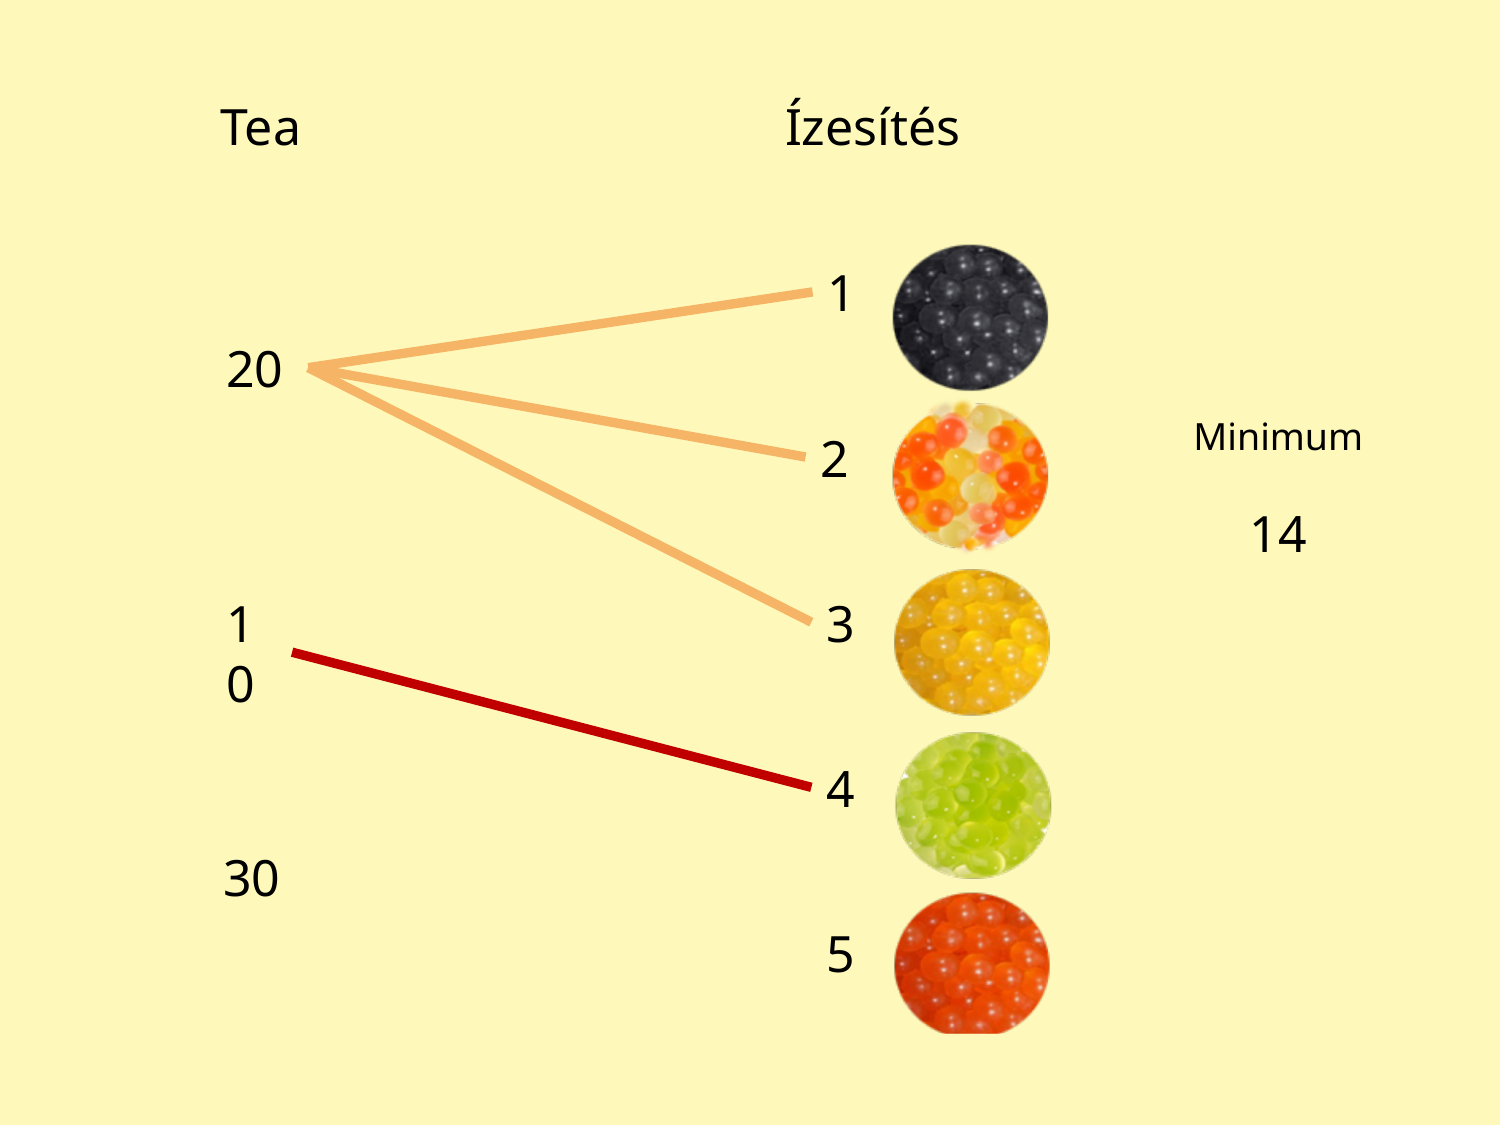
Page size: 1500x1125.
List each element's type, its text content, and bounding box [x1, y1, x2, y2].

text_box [308, 368, 813, 622]
text_box Minimum [1178, 406, 1378, 466]
text_box 14 [1235, 495, 1322, 535]
text_box 1 [812, 254, 857, 330]
text_box Tea [205, 87, 316, 163]
text_box 20 [211, 330, 308, 405]
text_box 4 [811, 749, 870, 825]
picture [813, 212, 1387, 1033]
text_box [292, 622, 813, 788]
text_box 30 [208, 839, 295, 915]
text_box 5 [811, 915, 870, 990]
text_box Ízesítés [770, 87, 976, 163]
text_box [308, 292, 813, 368]
text_box 10 [211, 584, 293, 720]
text_box 2 [813, 419, 864, 495]
